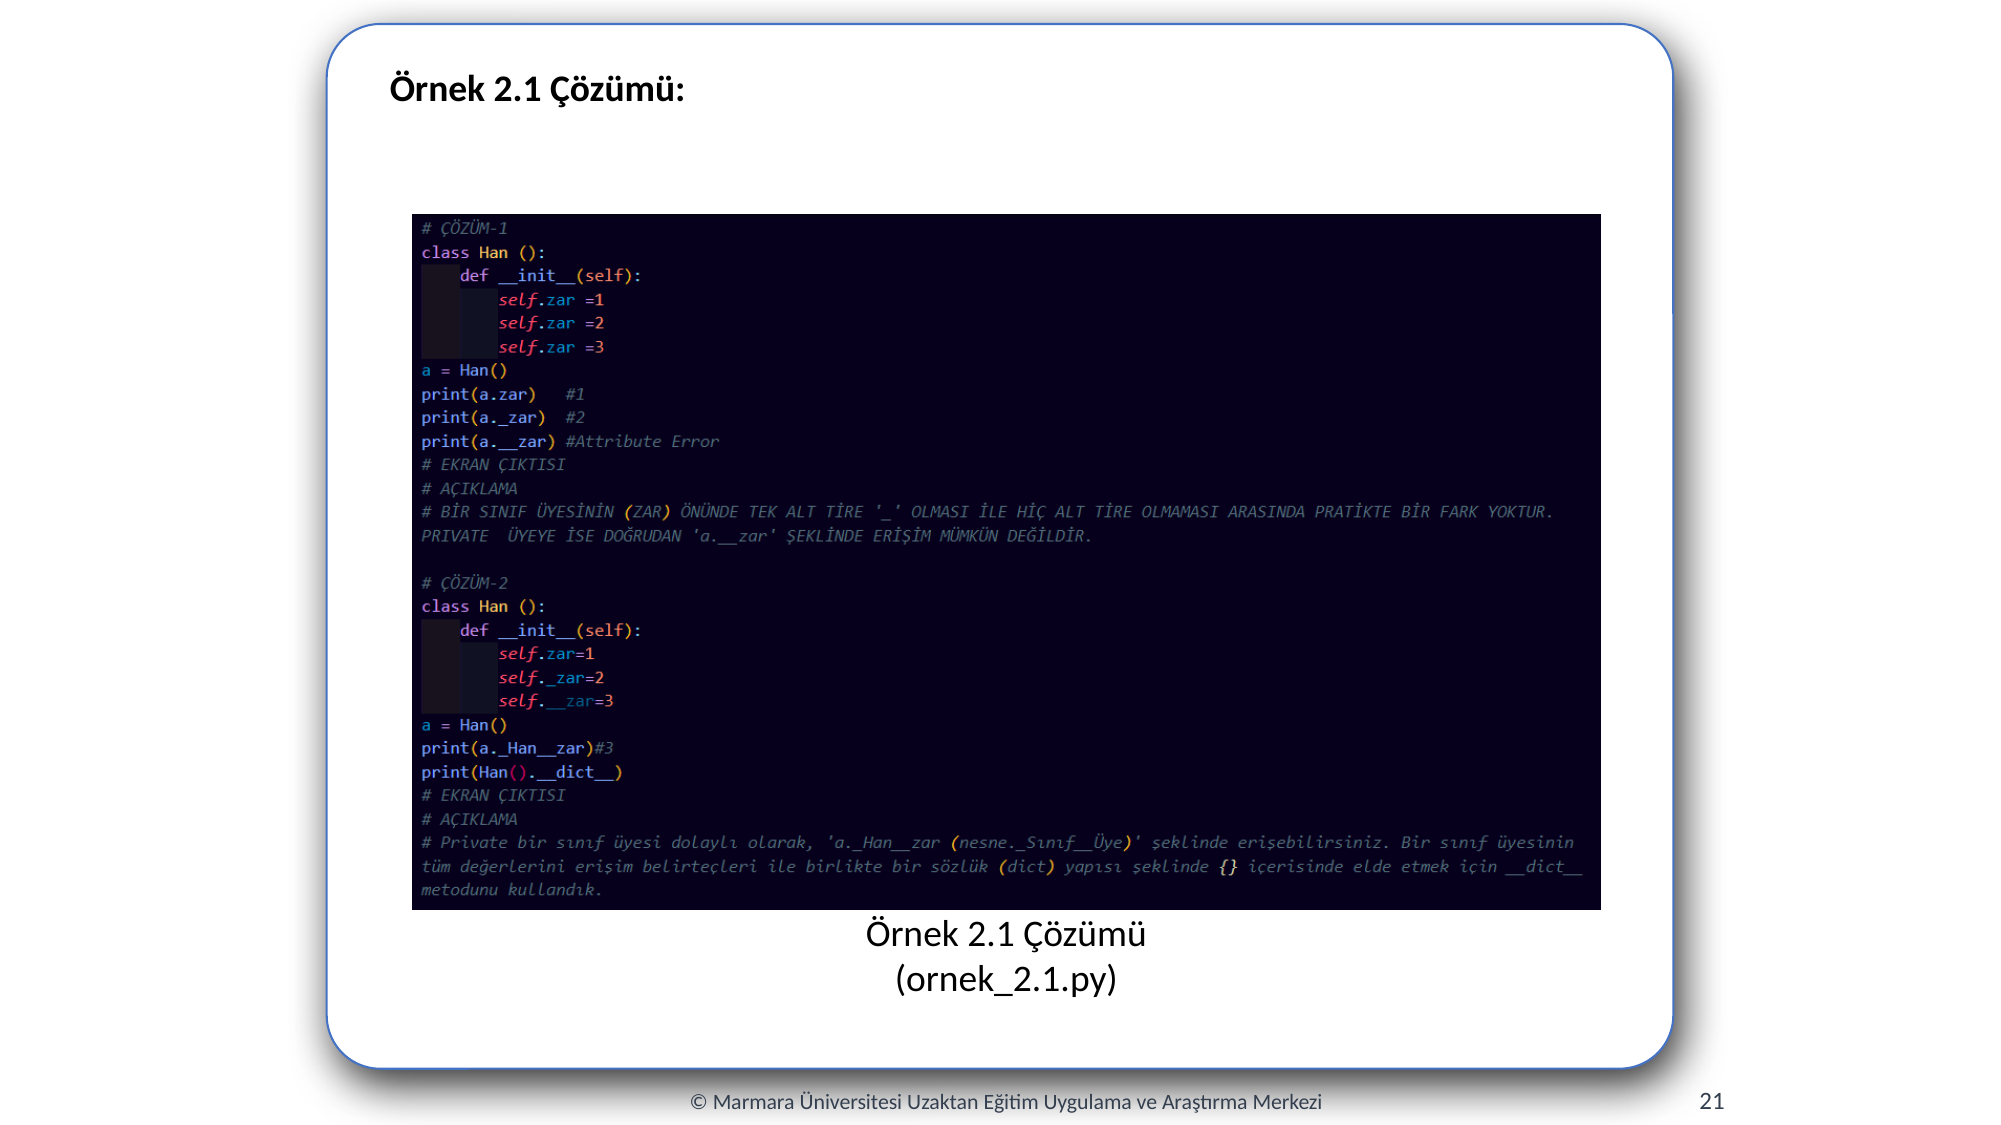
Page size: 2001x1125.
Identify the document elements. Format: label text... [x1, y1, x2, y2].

slide_number 21 [1389, 1069, 1740, 1125]
text_box [325, 22, 1675, 1070]
picture [412, 214, 1601, 910]
footer © Marmara Üniversitesi Uzaktan Eğitim Uygulama ve Araştırma Merkezi [562, 1070, 1389, 1125]
text_box Örnek 2.1 Çözümü: [375, 56, 1639, 116]
text_box Örnek 2.1 Çözümü (ornek_2.1.py) [785, 910, 1227, 1007]
